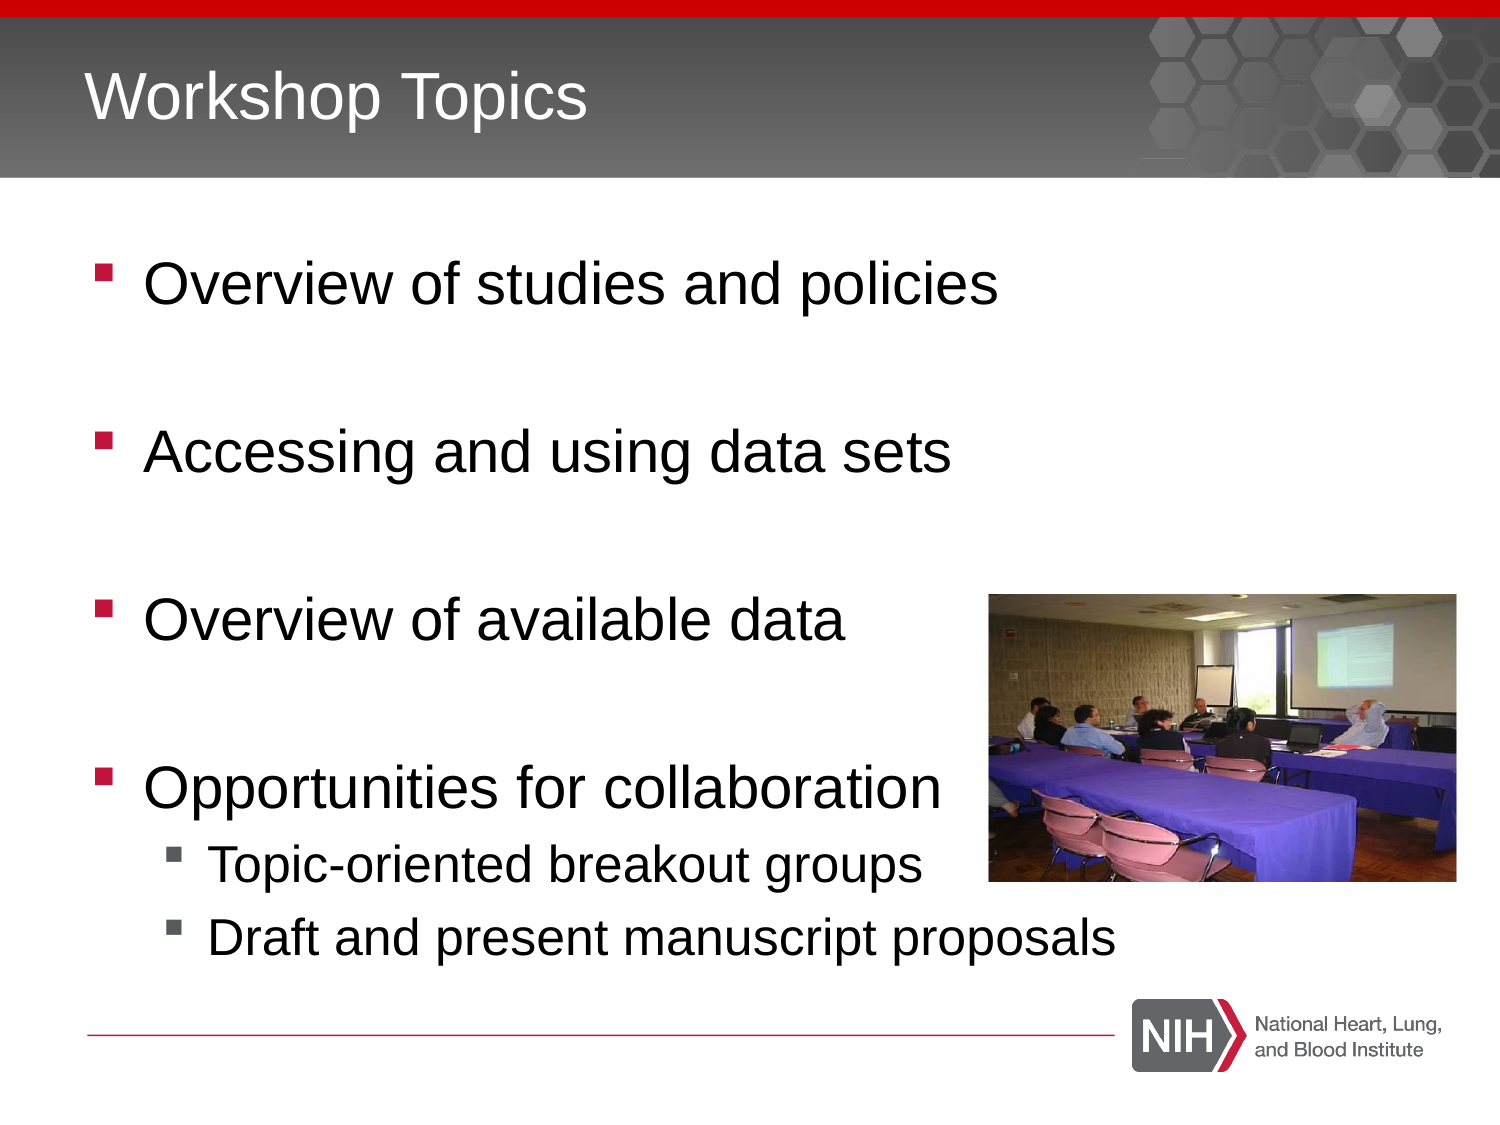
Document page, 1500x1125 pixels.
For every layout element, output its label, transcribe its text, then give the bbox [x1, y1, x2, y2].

picture [1132, 999, 1441, 1072]
picture [0, 18, 1500, 178]
title Workshop Topics [68, 23, 1431, 163]
list Overview of studies and policies Accessing and using data sets Overview of available data Opportunities for collaboration Topic-oriented breakout groups Draft and present manuscript proposals [75, 237, 1425, 980]
picture [981, 594, 1464, 883]
